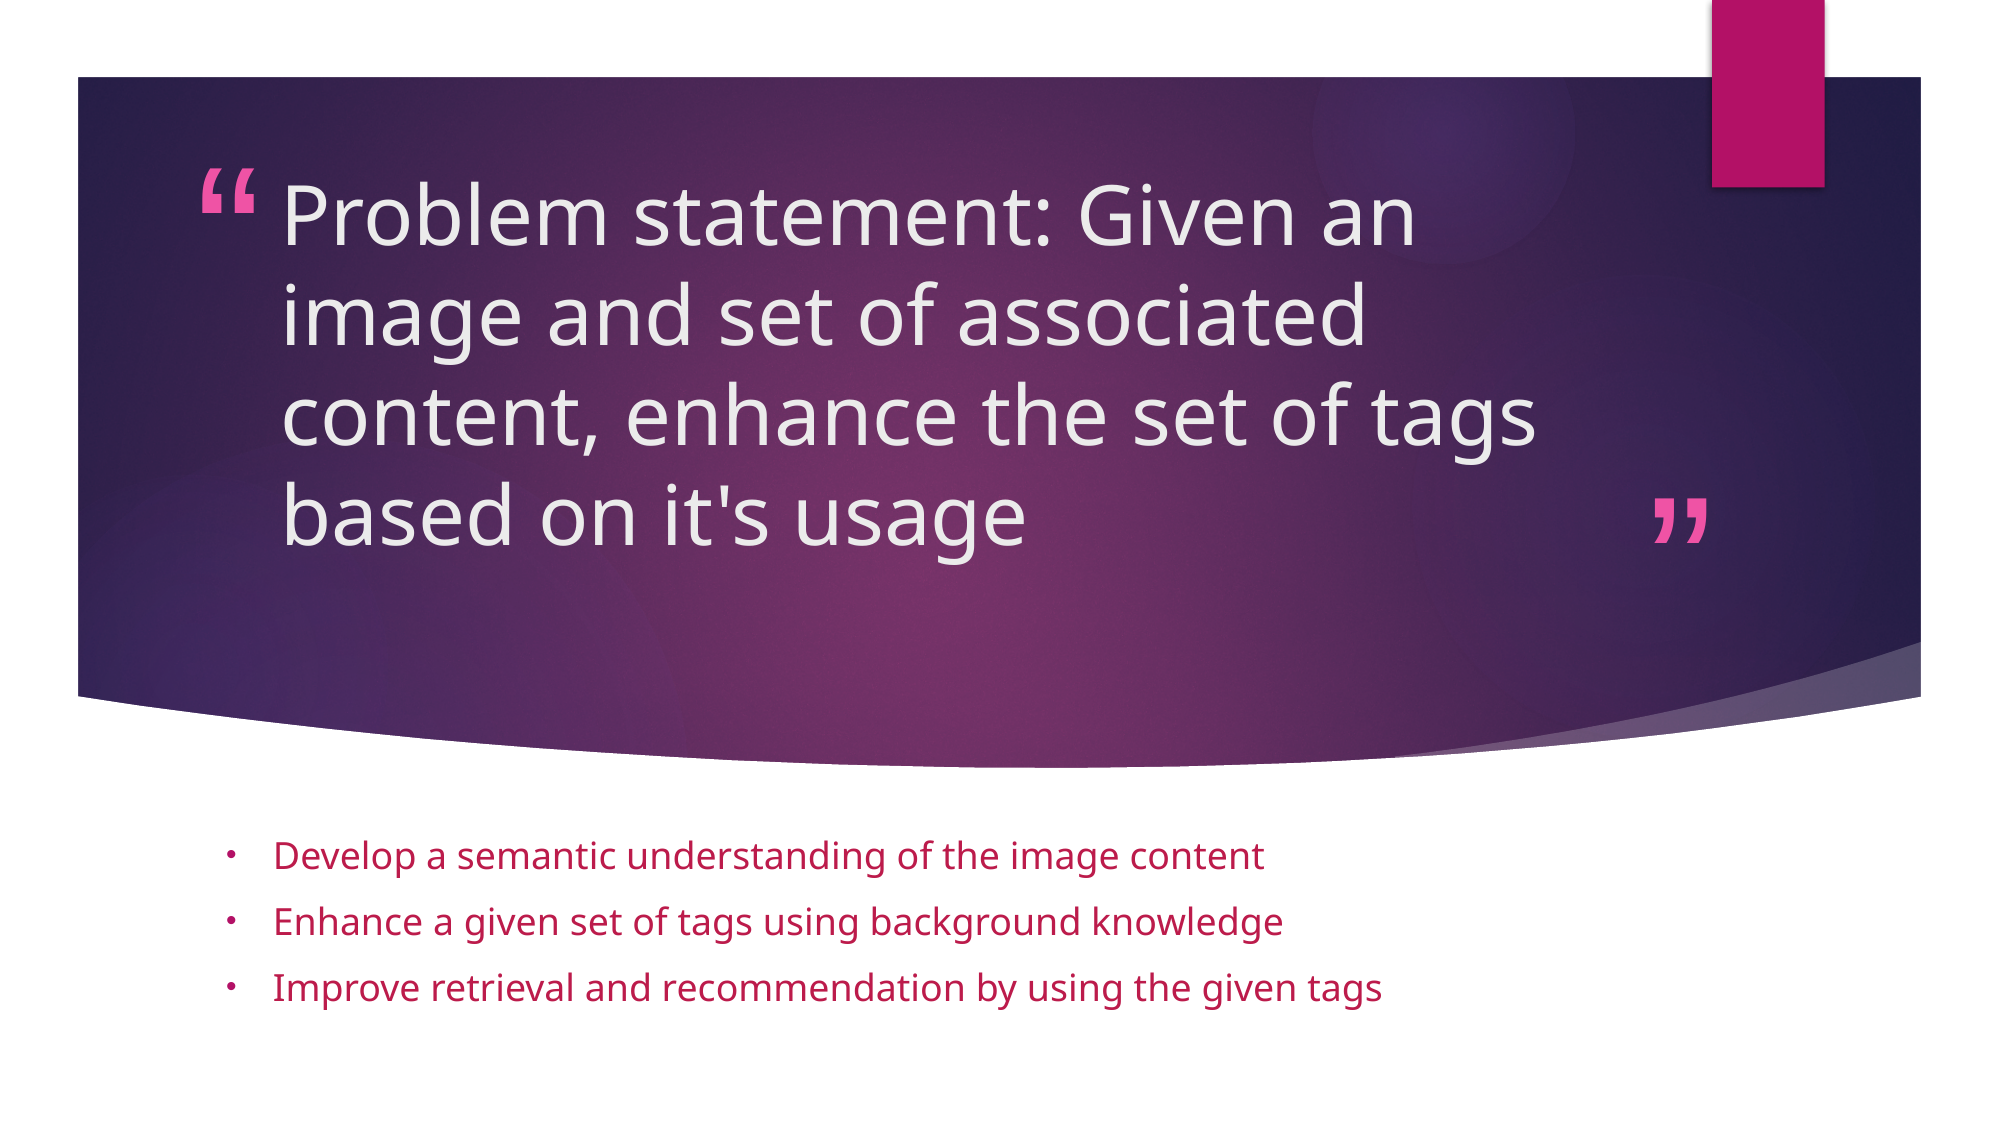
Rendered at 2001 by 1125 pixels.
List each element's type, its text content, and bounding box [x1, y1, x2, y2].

list Develop a semantic understanding of the image content Enhance a given set of tags using background knowledge Improve retrieval and recommendation by using the given tags [210, 803, 1728, 1094]
title Problem statement: Given an image and set of associated content, enhance the set of tags based on it's usage [265, 207, 1653, 517]
